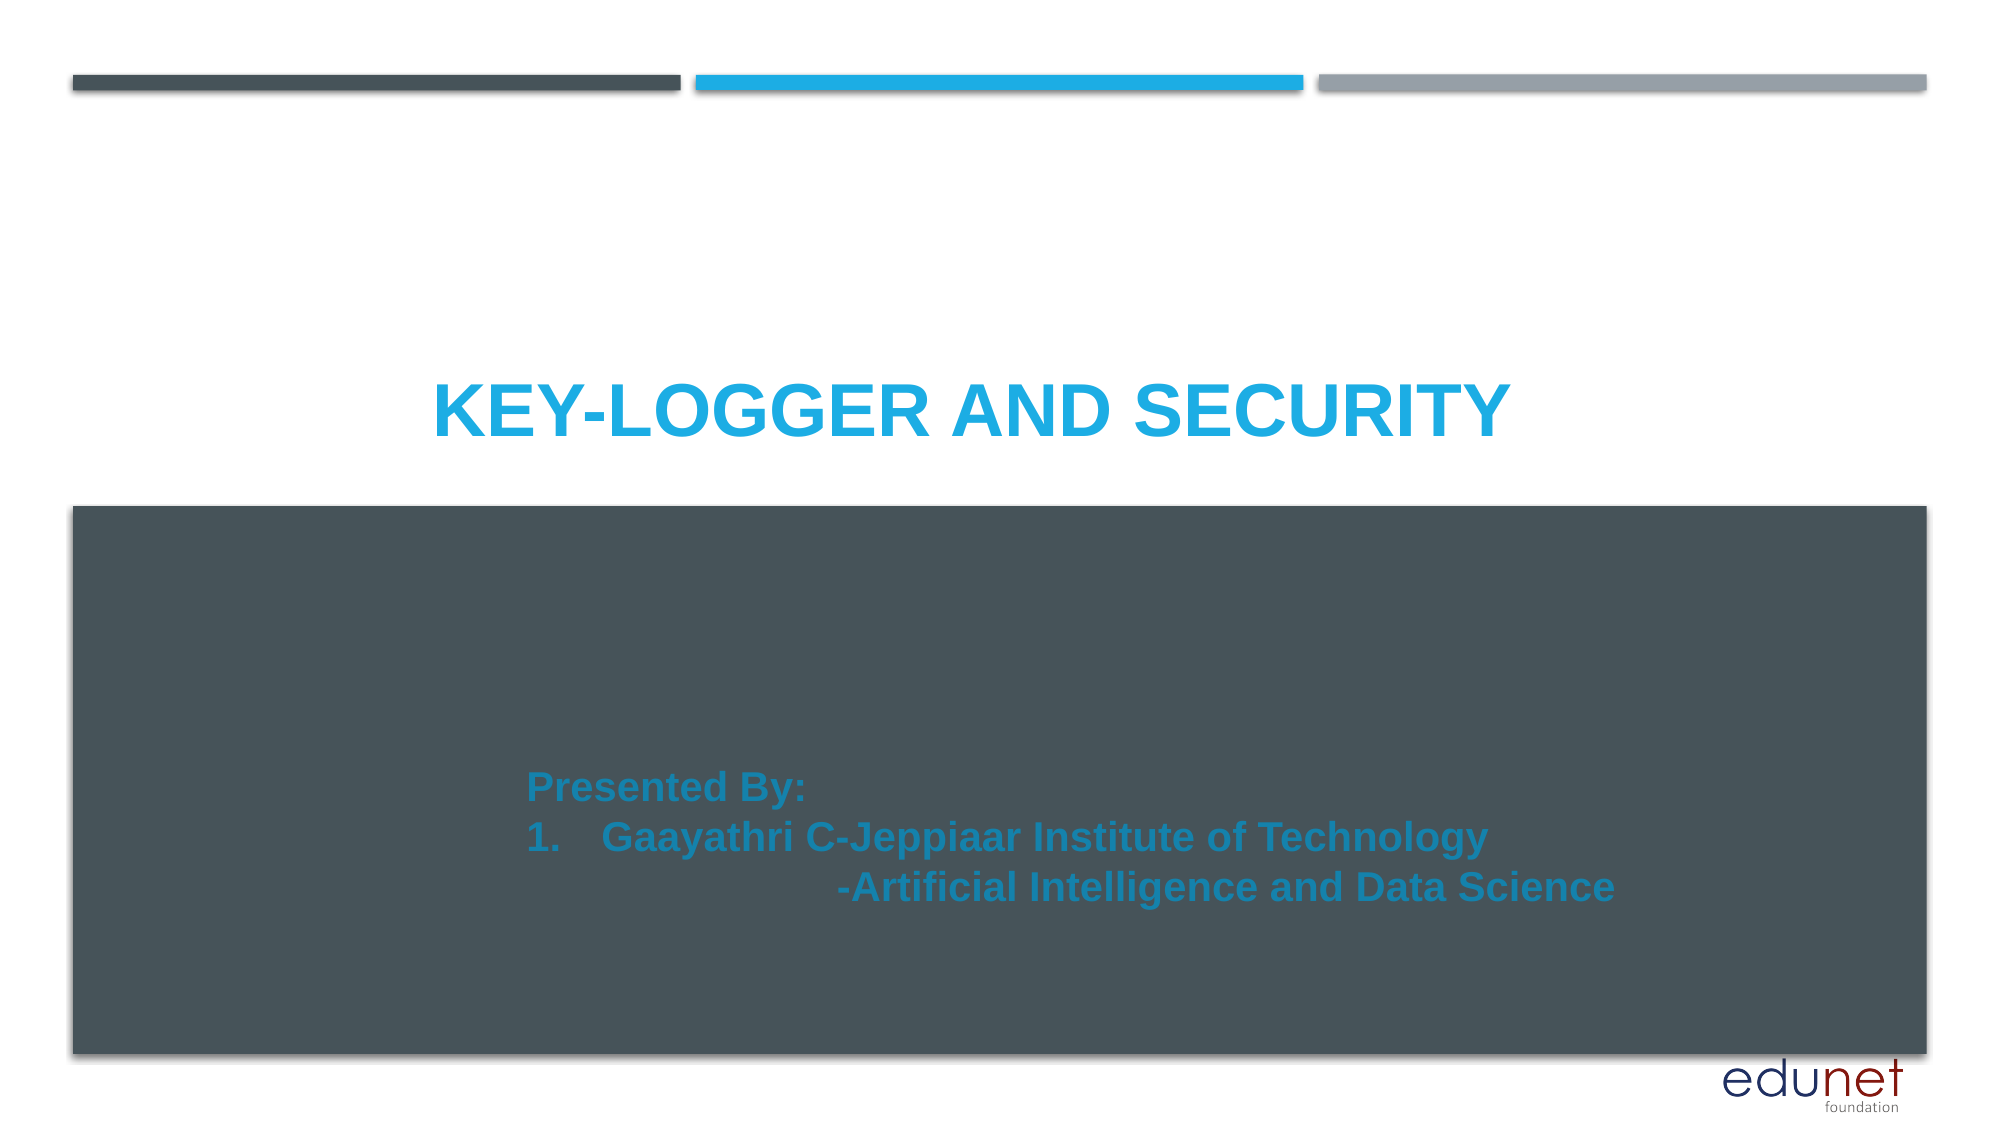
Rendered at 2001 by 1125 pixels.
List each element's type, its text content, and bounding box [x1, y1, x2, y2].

title Key-logger and security [222, 298, 1723, 460]
picture [1719, 1056, 1905, 1116]
text_box Presented By: Gaayathri C-Jeppiaar Institute of Technology -Artificial Intelligence and Data Science [511, 752, 1821, 918]
